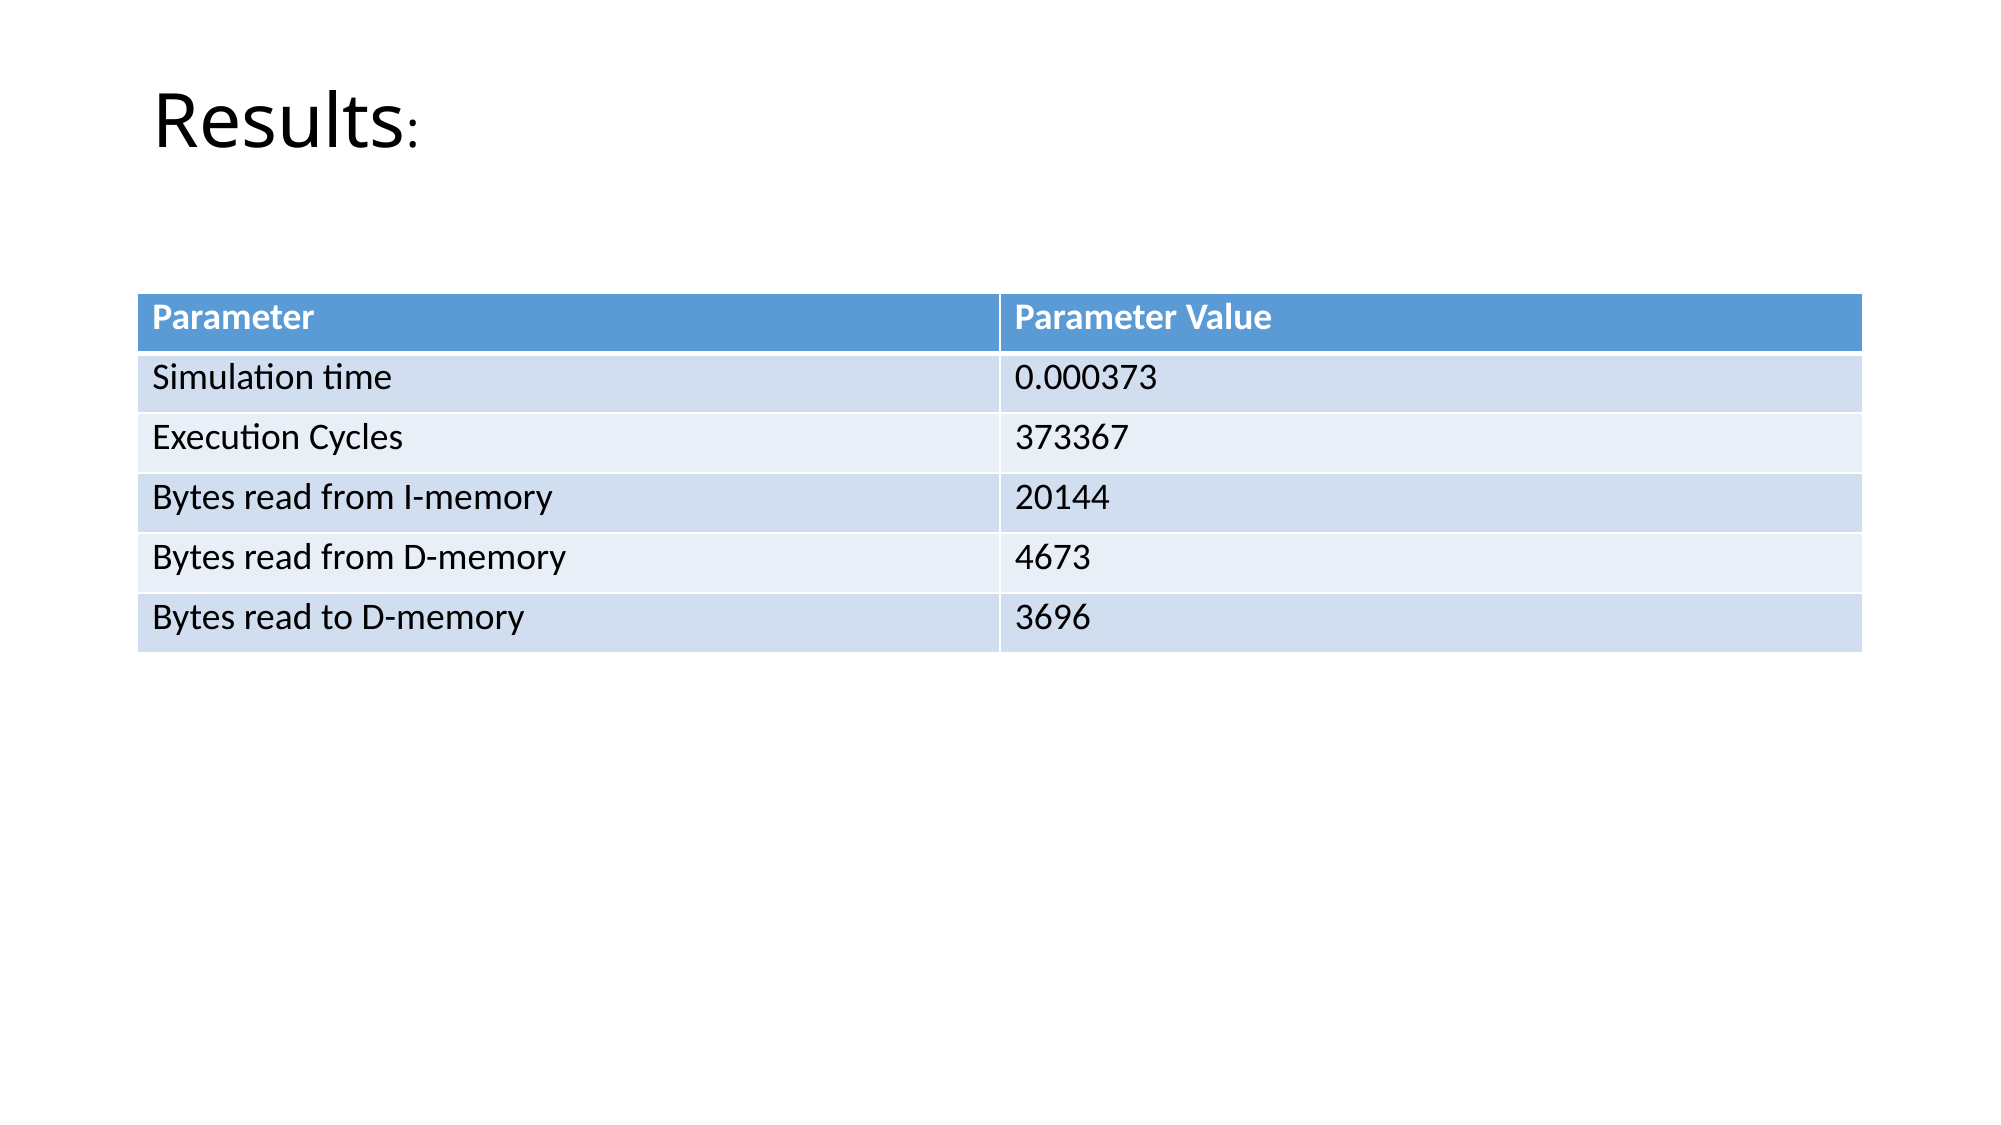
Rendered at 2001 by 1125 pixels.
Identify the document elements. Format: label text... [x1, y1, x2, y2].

title Results: [137, 59, 1740, 186]
table_cell Bytes read from D-memory [138, 534, 999, 592]
table_header Parameter [138, 294, 999, 351]
table_cell Execution Cycles [138, 414, 999, 472]
table_cell 373367 [1001, 414, 1862, 472]
table_cell 3696 [1001, 594, 1862, 652]
table_cell 20144 [1001, 474, 1862, 532]
table_cell 4673 [1001, 534, 1862, 592]
table_cell 0.000373 [1001, 356, 1862, 412]
table_header Parameter Value [1001, 294, 1862, 351]
table_cell Bytes read to D-memory [138, 594, 999, 652]
table_cell Simulation time [138, 356, 999, 412]
table_cell Bytes read from I-memory [138, 474, 999, 532]
